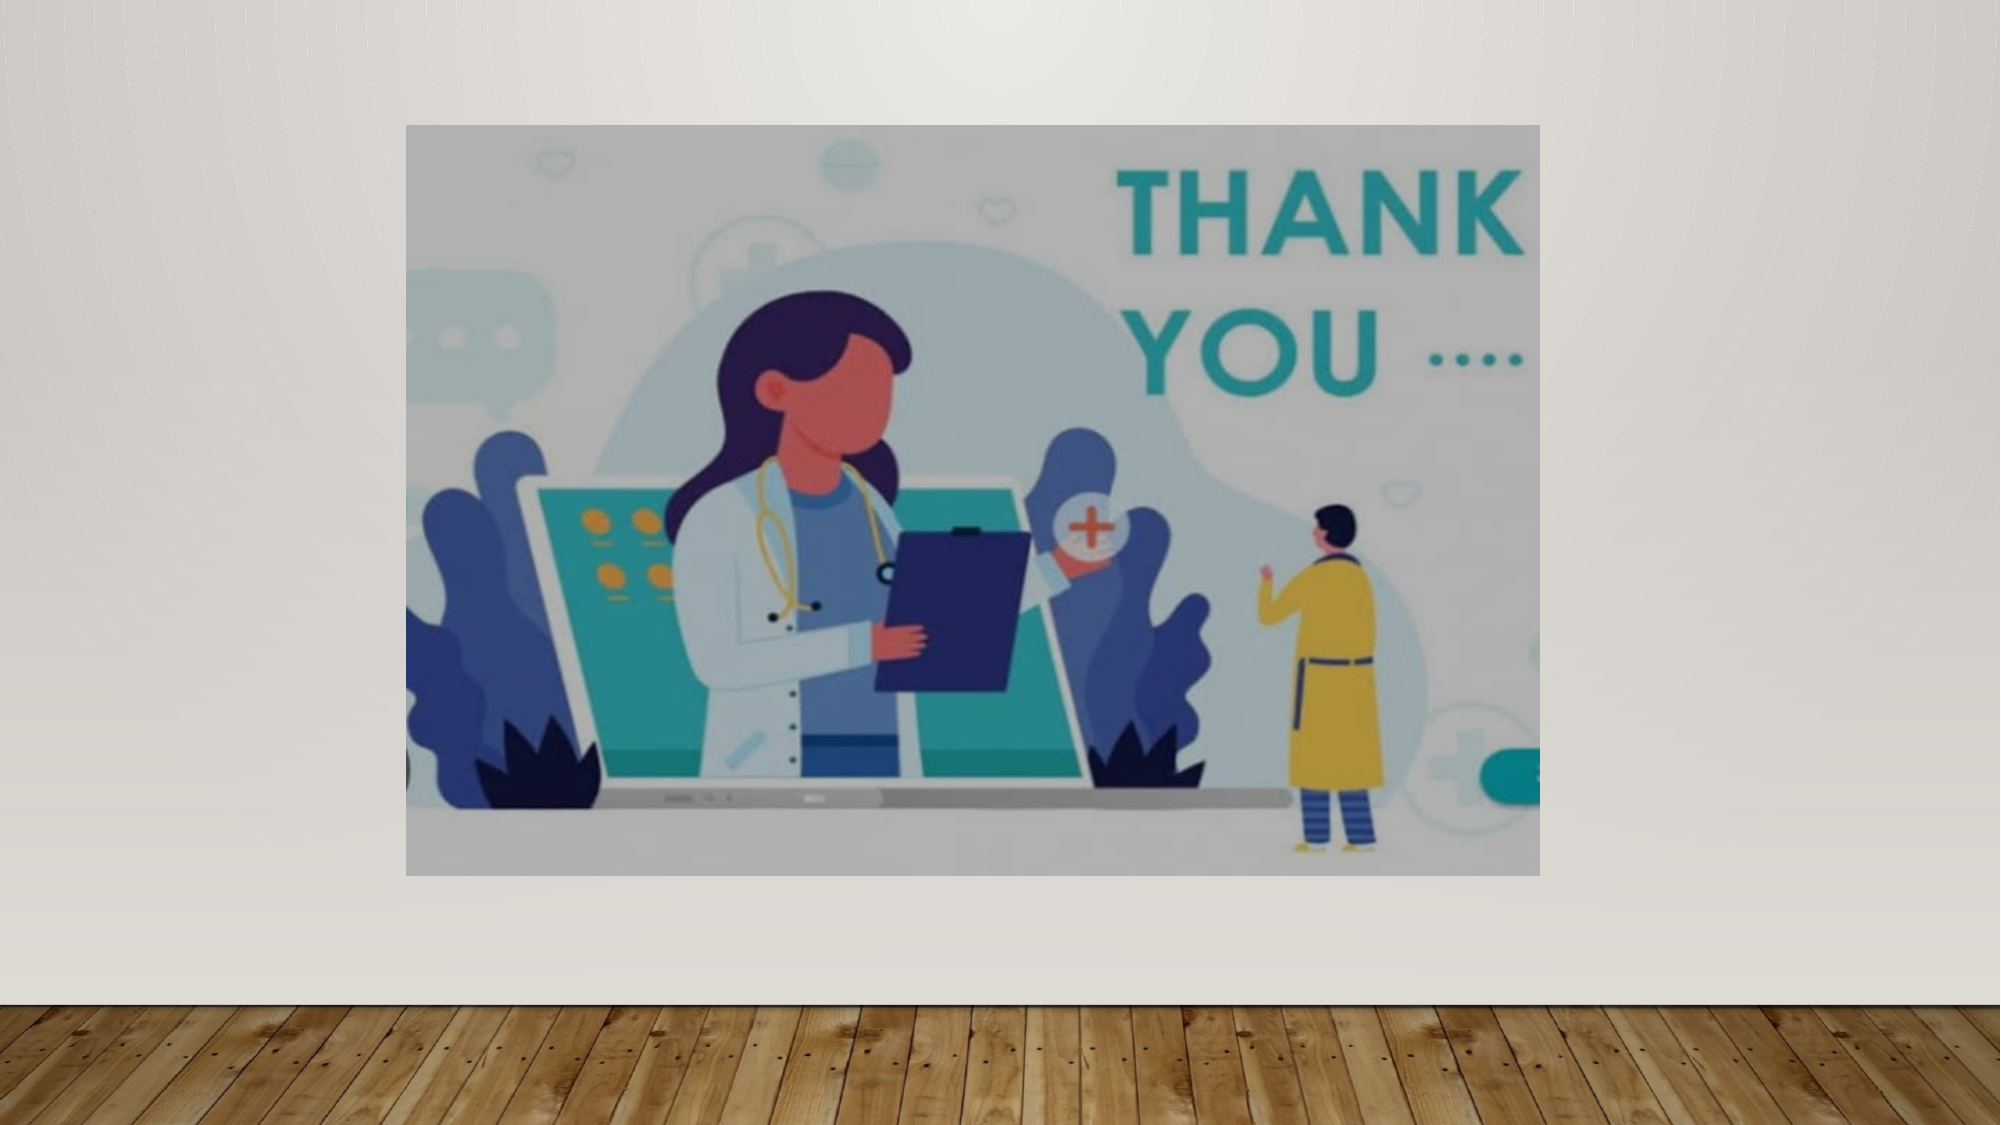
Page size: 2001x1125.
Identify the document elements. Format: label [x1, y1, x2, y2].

list [406, 125, 1541, 876]
picture [0, 1005, 2000, 1125]
